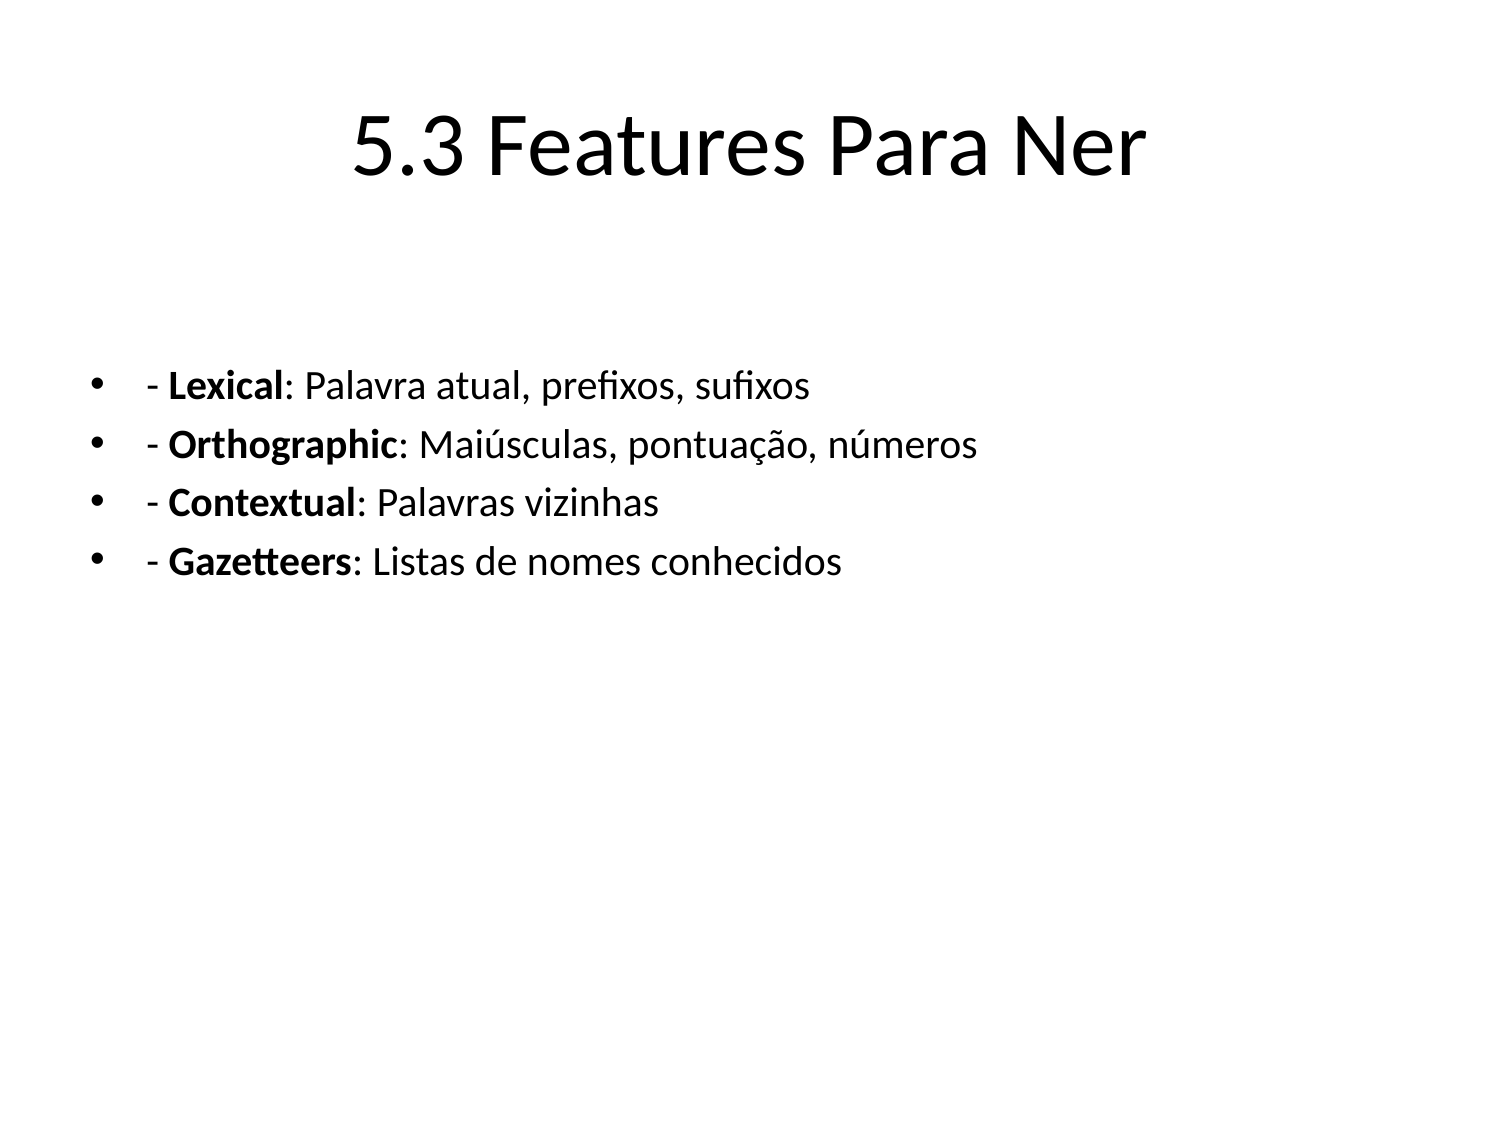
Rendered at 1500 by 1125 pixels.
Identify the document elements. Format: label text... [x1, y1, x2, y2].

title 5.3 Features Para Ner [75, 45, 1425, 233]
list - Lexical: Palavra atual, prefixos, sufixos - Orthographic: Maiúsculas, pontuação, números - Contextual: Palavras vizinhas - Gazetteers: Listas de nomes conhecidos [75, 262, 1425, 1005]
